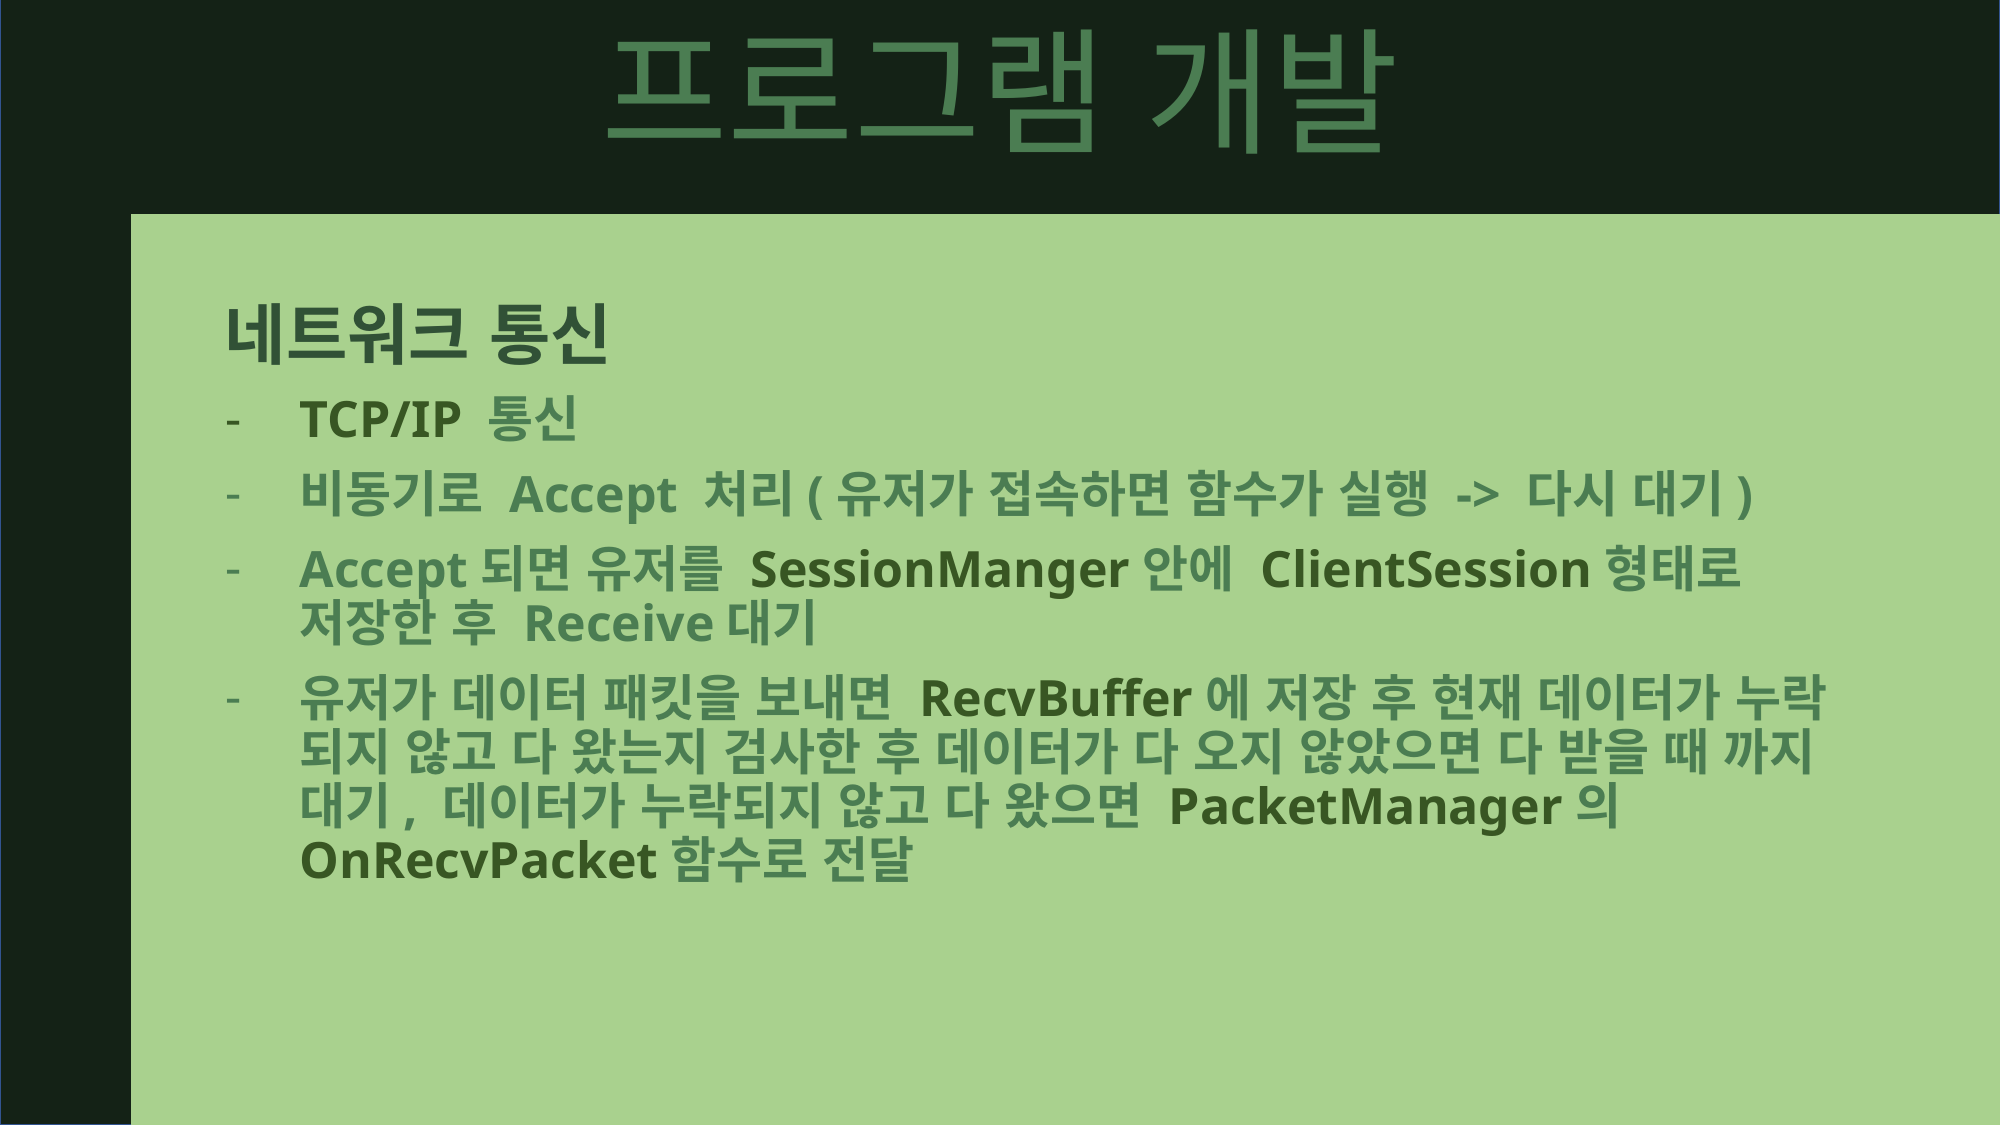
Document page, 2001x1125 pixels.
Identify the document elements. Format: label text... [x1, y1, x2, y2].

text_box [131, 214, 2000, 1125]
subtitle 네트워크 통신 TCP/IP 통신 비동기로 Accept 처리(유저가 접속하면 함수가 실행 -> 다시 대기) Accept되면 유저를 SessionManger안에 ClientSession형태로 저장한 후 Receive대기 유저가 데이터 패킷을 보내면 RecvBuffer에 저장 후 현재 데이터가 누락 되지 않고 다 왔는지 검사한 후 데이터가 다 오지 않았으면 다 받을 때 까지 대기, 데이터가 누락되지 않고 다 왔으면 PacketManager의 OnRecvPacket함수로 전달 [209, 294, 1907, 1115]
text_box 프로그램 개발 [509, 10, 1491, 181]
text_box [0, 0, 2000, 1125]
